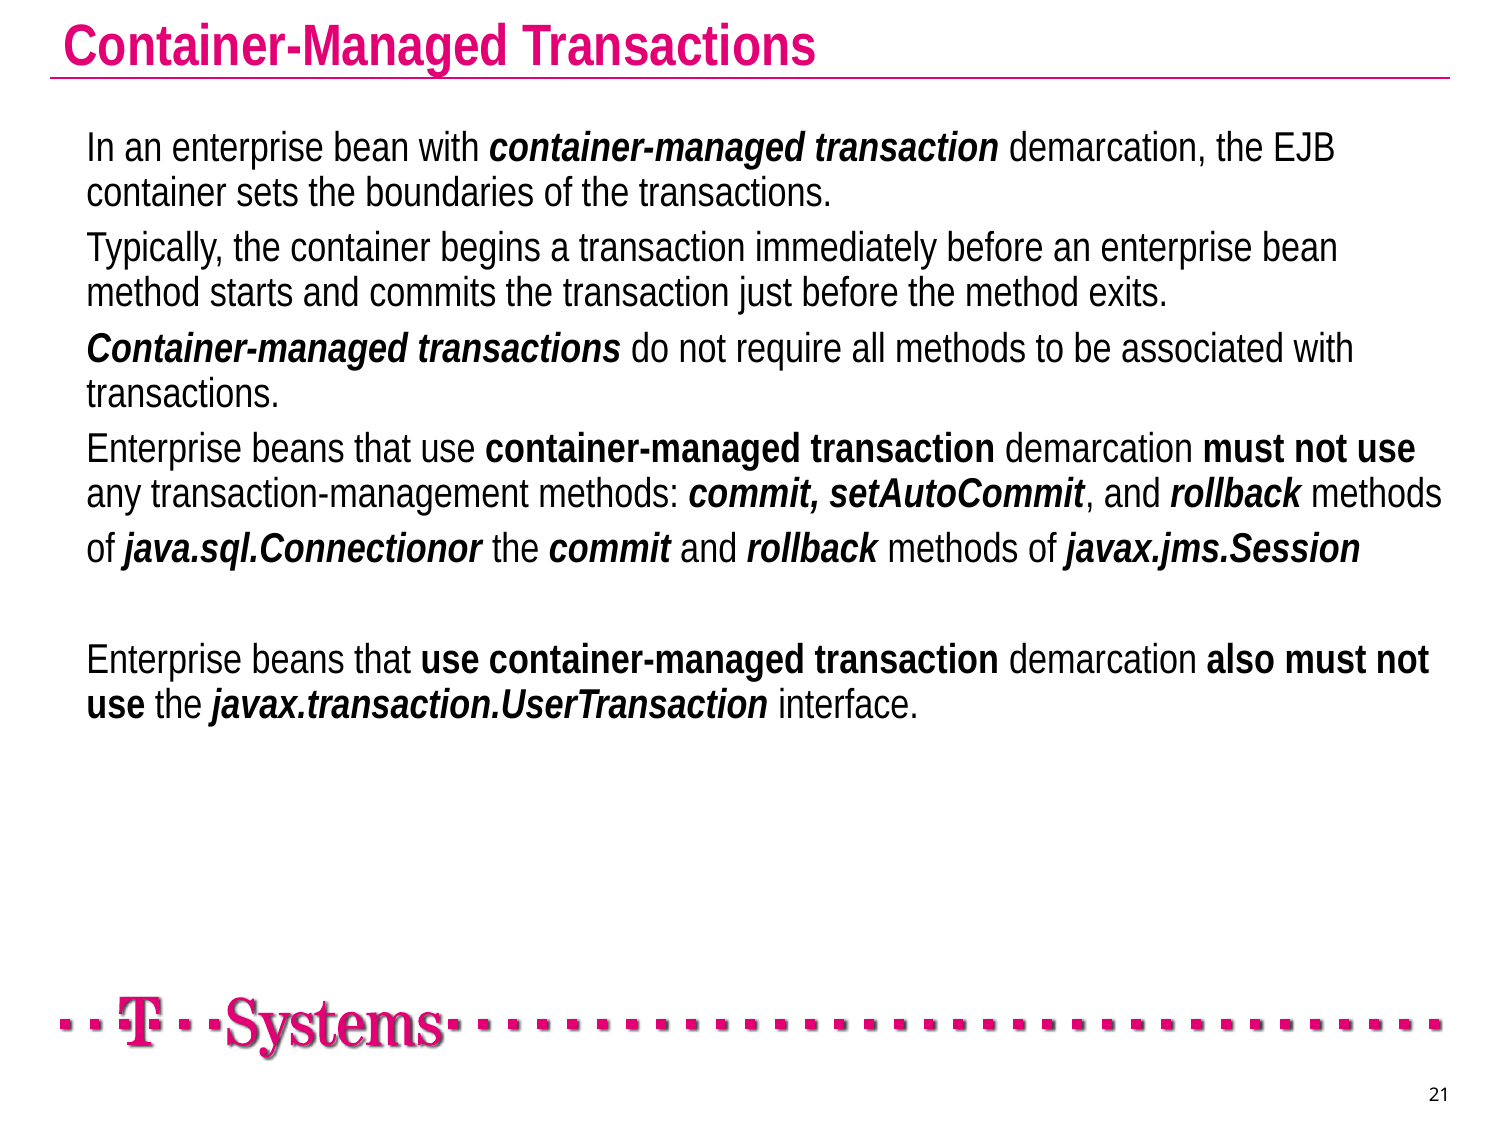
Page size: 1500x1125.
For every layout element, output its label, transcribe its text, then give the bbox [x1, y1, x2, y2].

list In an enterprise bean with container-managed transaction demarcation, the EJB container sets the boundaries of the transactions. Typically, the container begins a transaction immediately before an enterprise bean method starts and commits the transaction just before the method exits. Container-managed transactions do not require all methods to be associated with transactions. Enterprise beans that use container-managed transaction demarcation must not use any transaction-management methods: commit, setAutoCommit, and rollback methods of java.sql.Connectionor the commit and rollback methods of javax.jms.Session Enterprise beans that use container-managed transaction demarcation also must not use the javax.transaction.UserTransaction interface. [50, 125, 1450, 988]
slide_number 21 [1361, 1082, 1451, 1107]
title Container-Managed Transactions [50, 14, 1450, 91]
